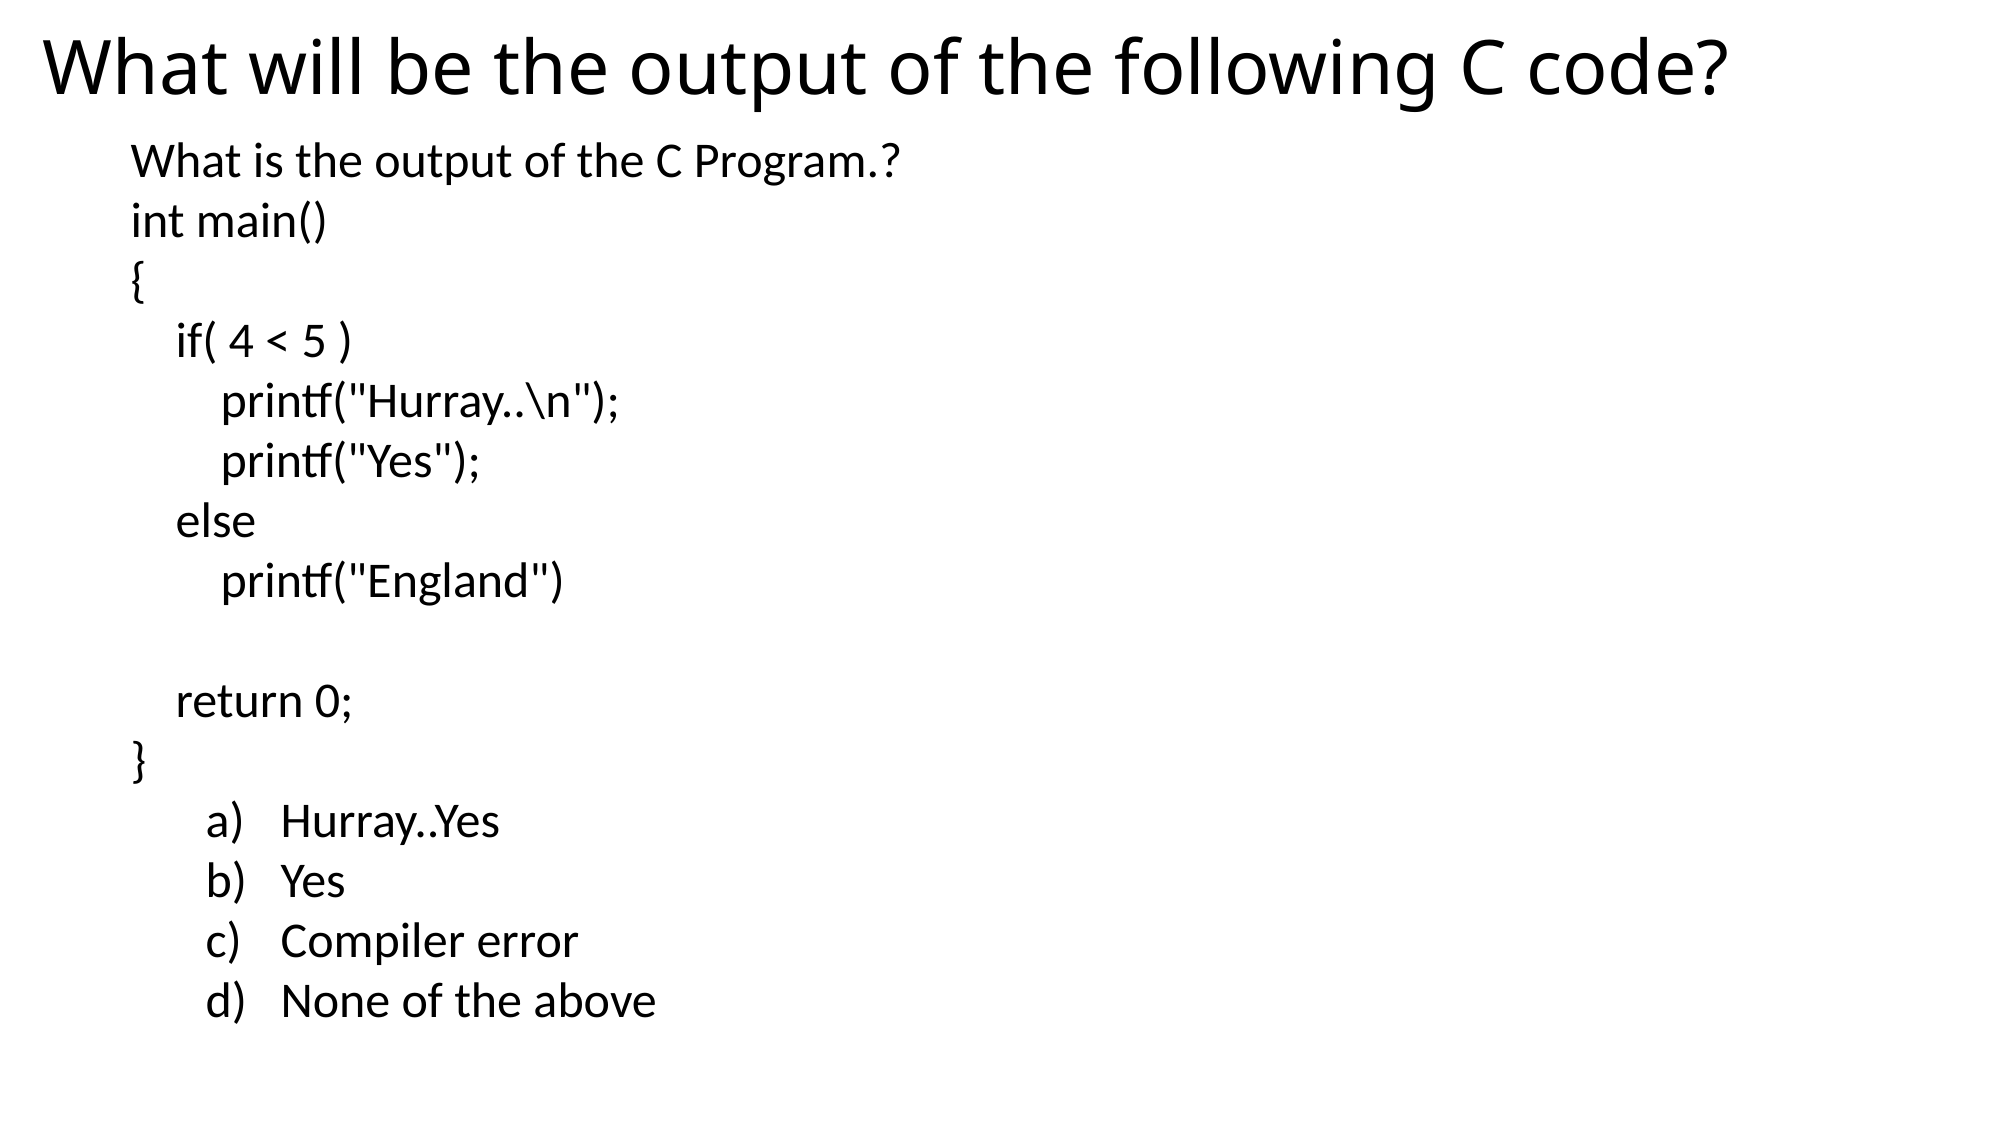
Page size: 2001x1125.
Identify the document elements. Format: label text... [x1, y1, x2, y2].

title What will be the output of the following C code? [27, 19, 1753, 121]
text_box What is the output of the C Program.? int main() { if( 4 < 5 ) printf("Hurray..\n"); printf("Yes"); else printf("England") return 0; } Hurray..Yes Yes Compiler error None of the above [115, 120, 1665, 1036]
